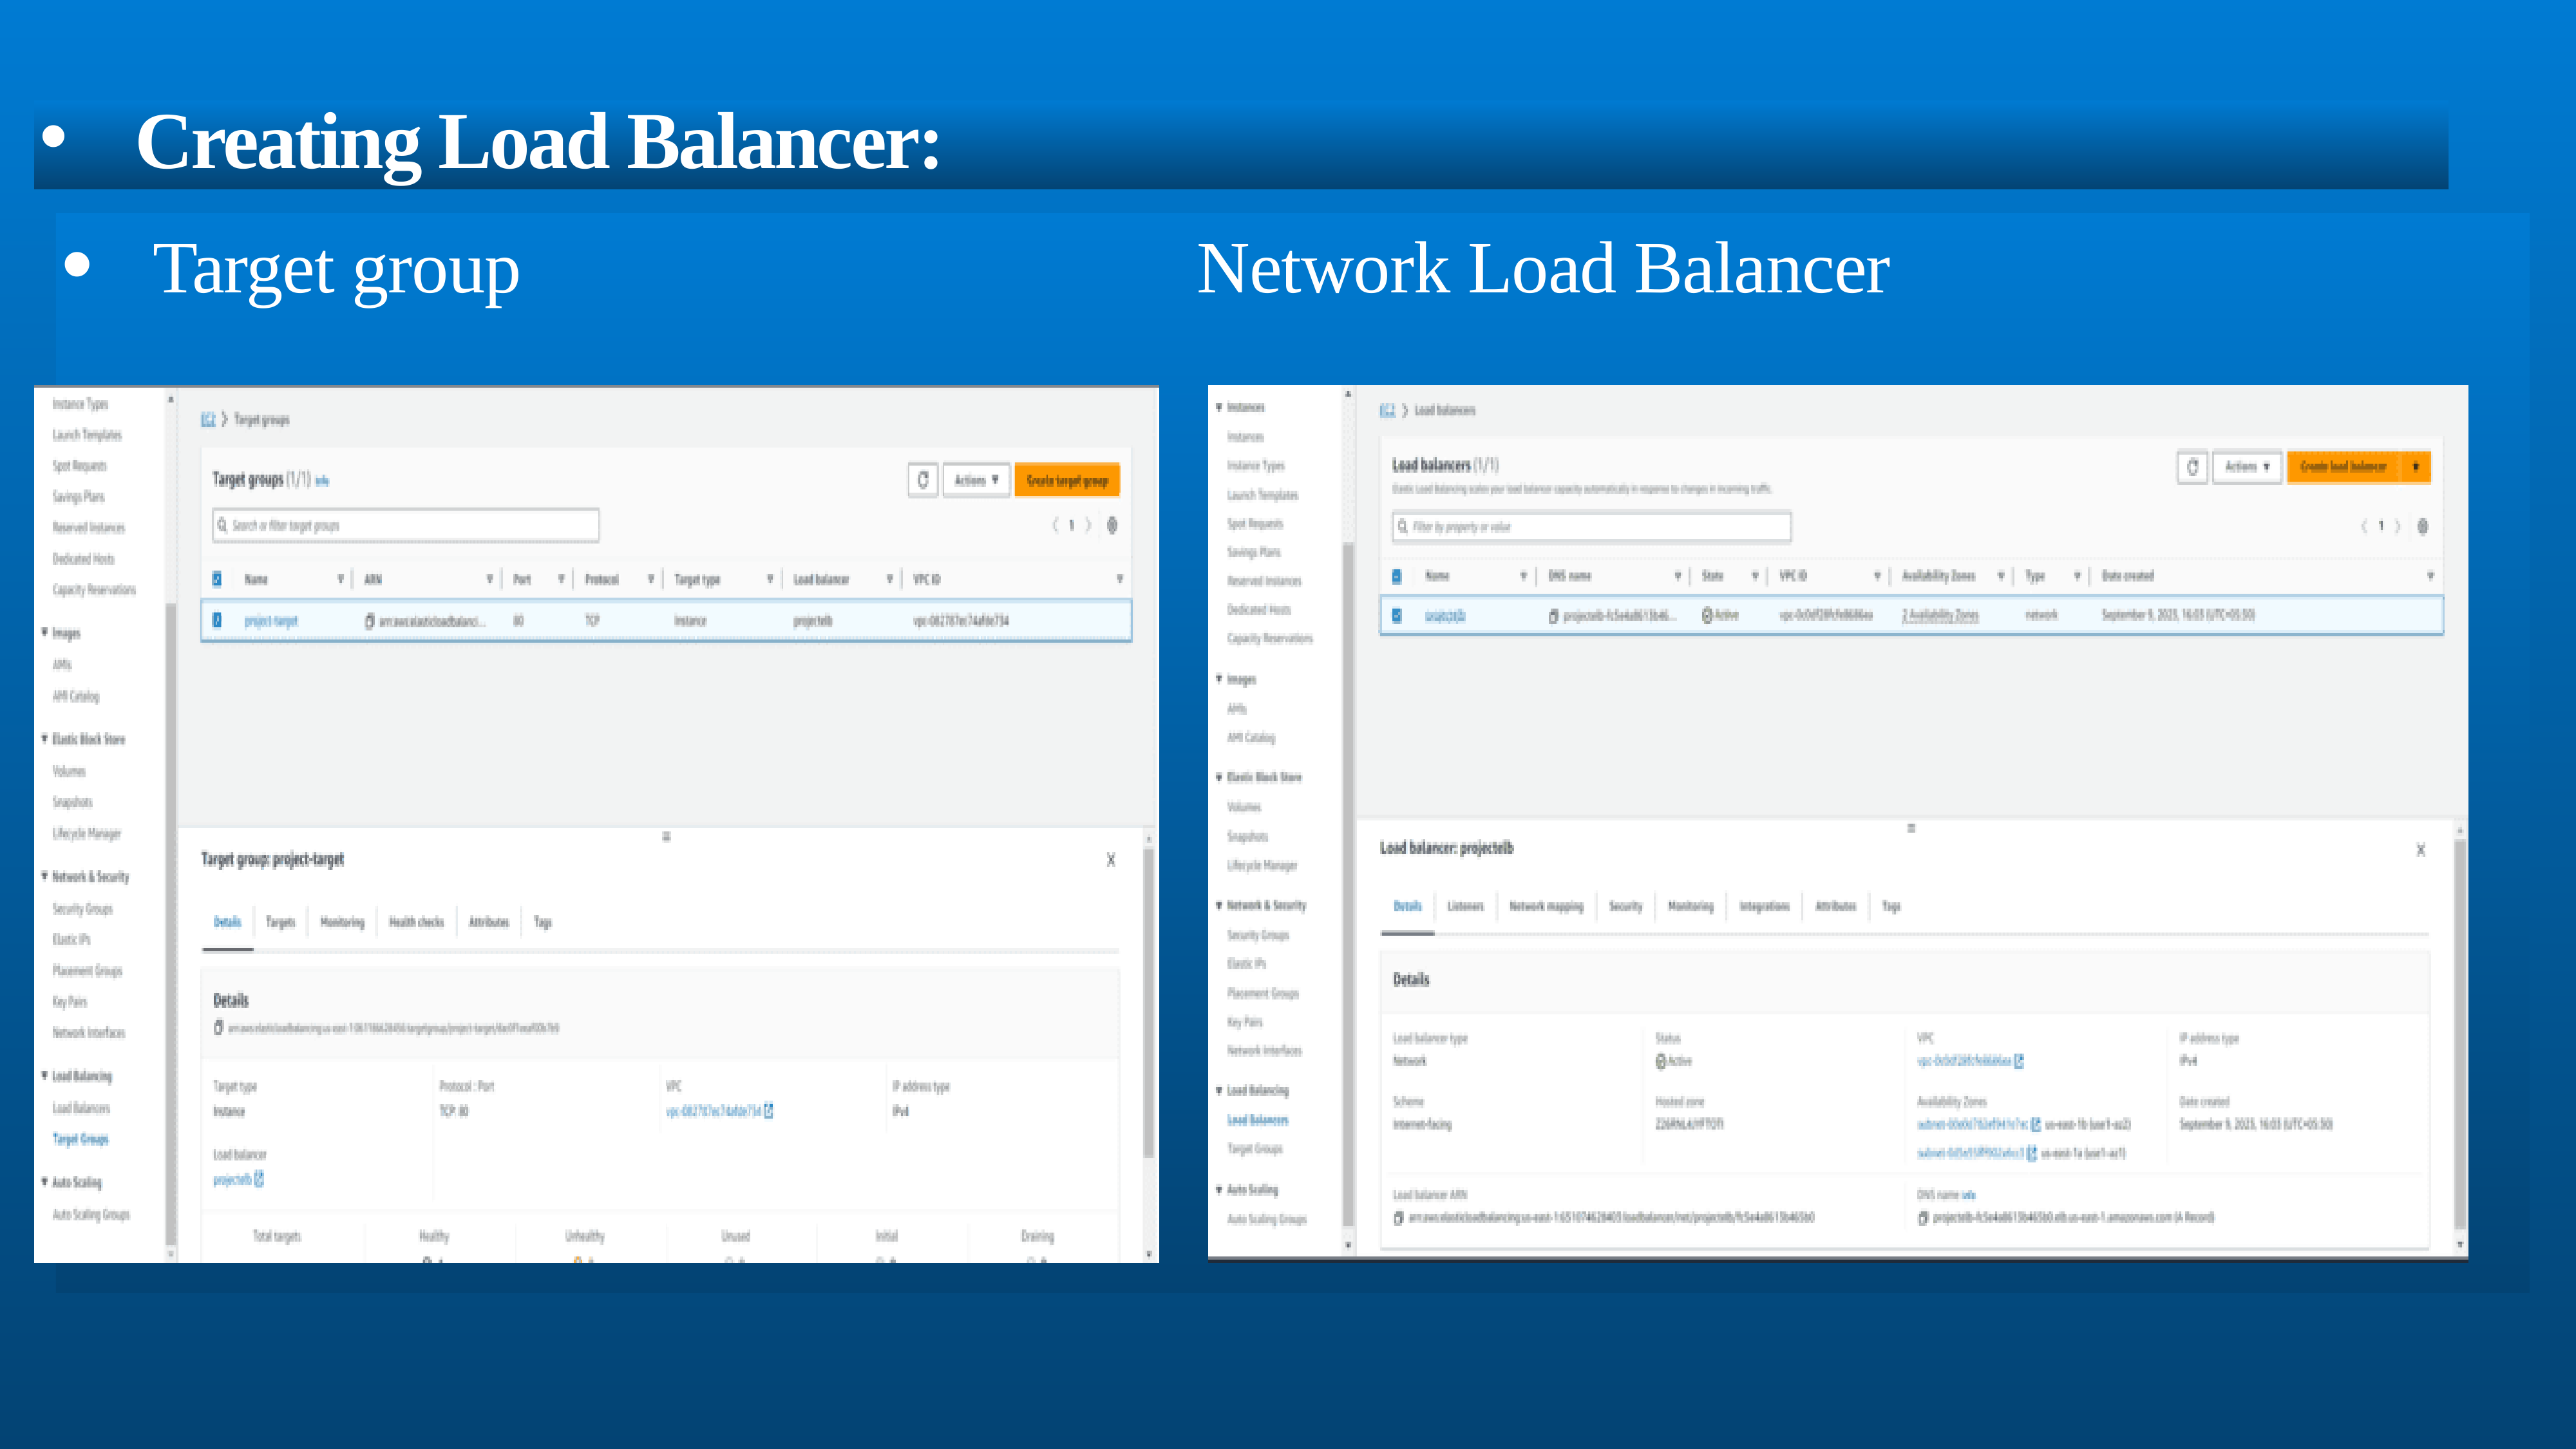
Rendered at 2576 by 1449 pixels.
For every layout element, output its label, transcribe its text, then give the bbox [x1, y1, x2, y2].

list Target group Network Load Balancer [55, 213, 2530, 1294]
picture [33, 384, 1160, 1264]
picture [1208, 384, 2468, 1264]
title Creating Load Balancer: [33, 100, 2449, 190]
